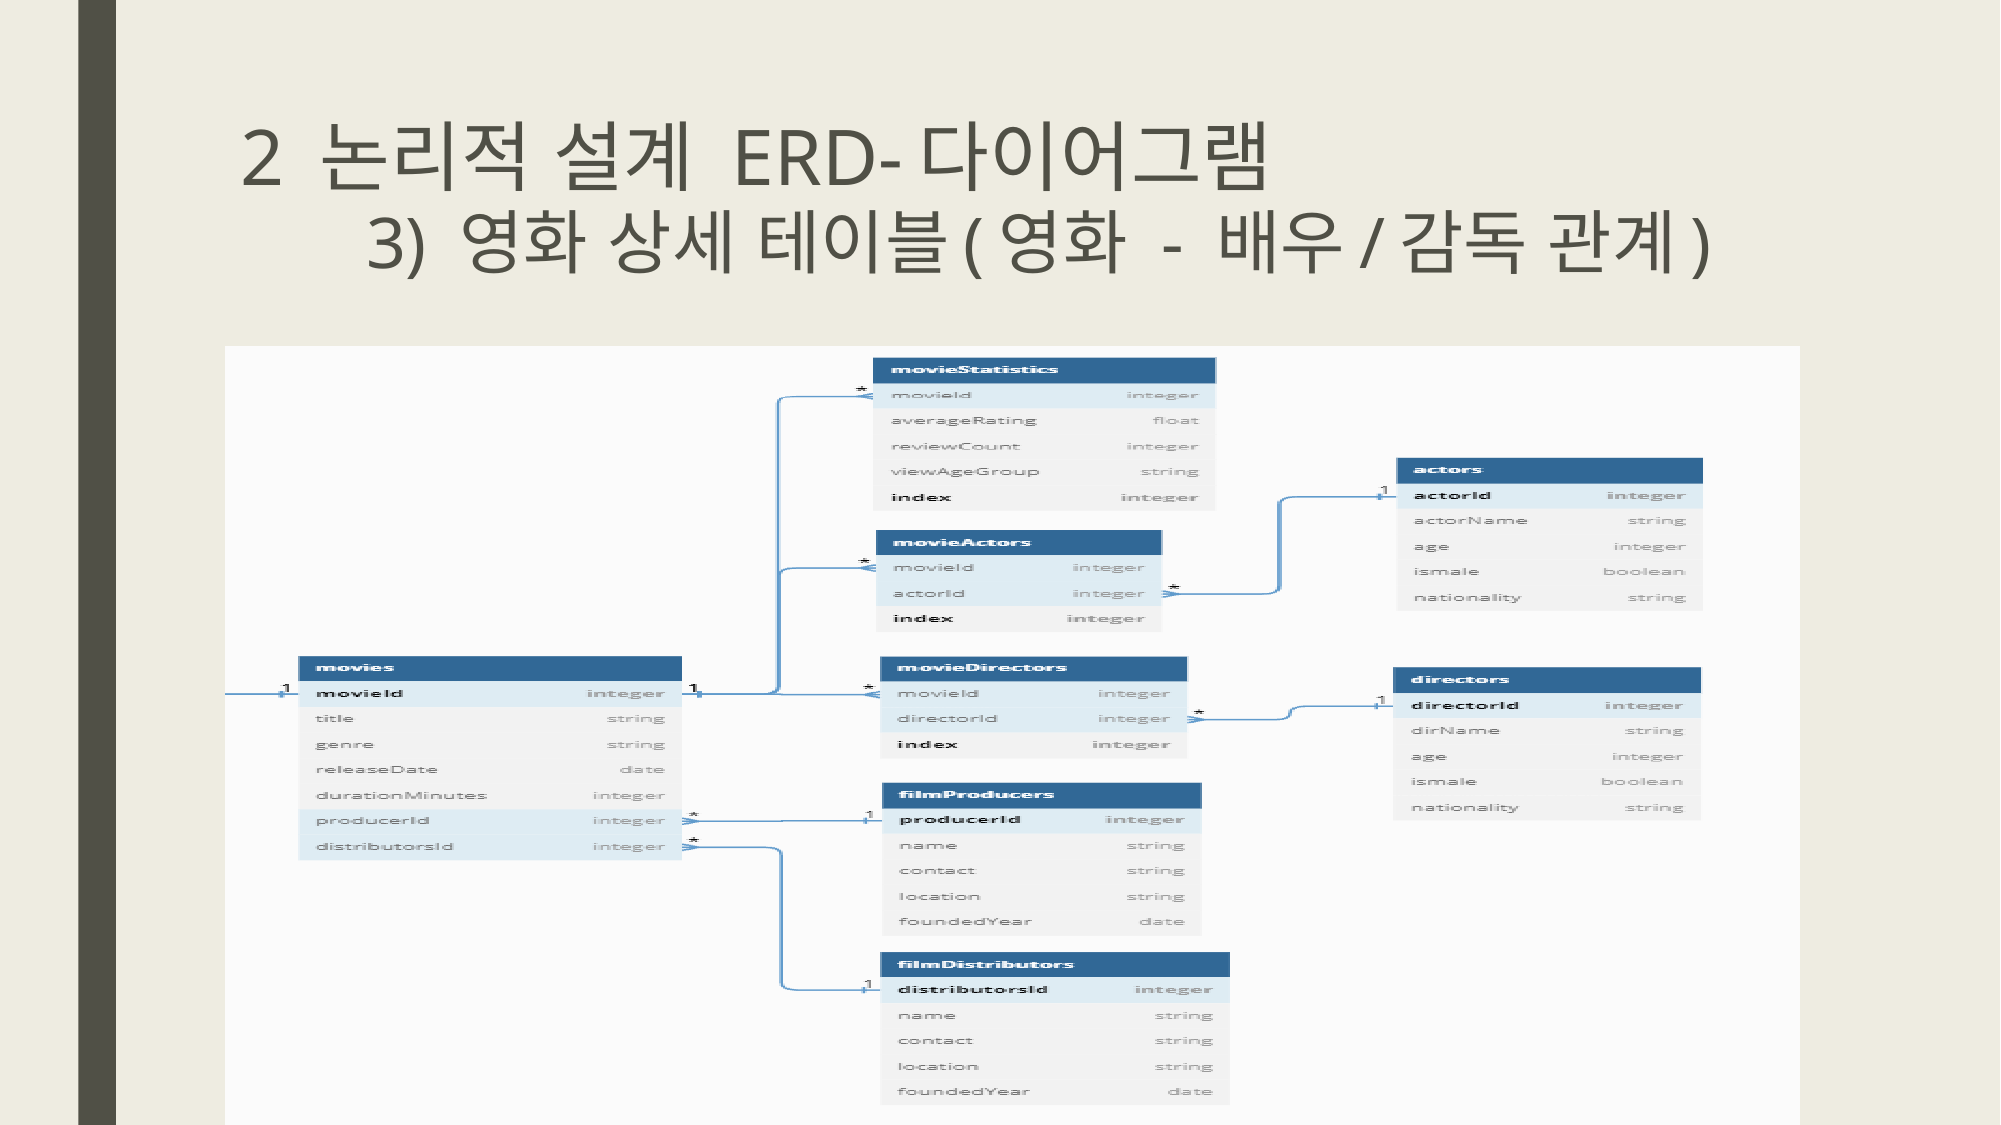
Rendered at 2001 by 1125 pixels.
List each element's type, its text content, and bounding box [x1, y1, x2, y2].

title 2 논리적 설계 ERD-다이어그램 3) 영화 상세 테이블(영화 - 배우/감독 관계) [225, 112, 1800, 346]
picture [224, 346, 1800, 1125]
